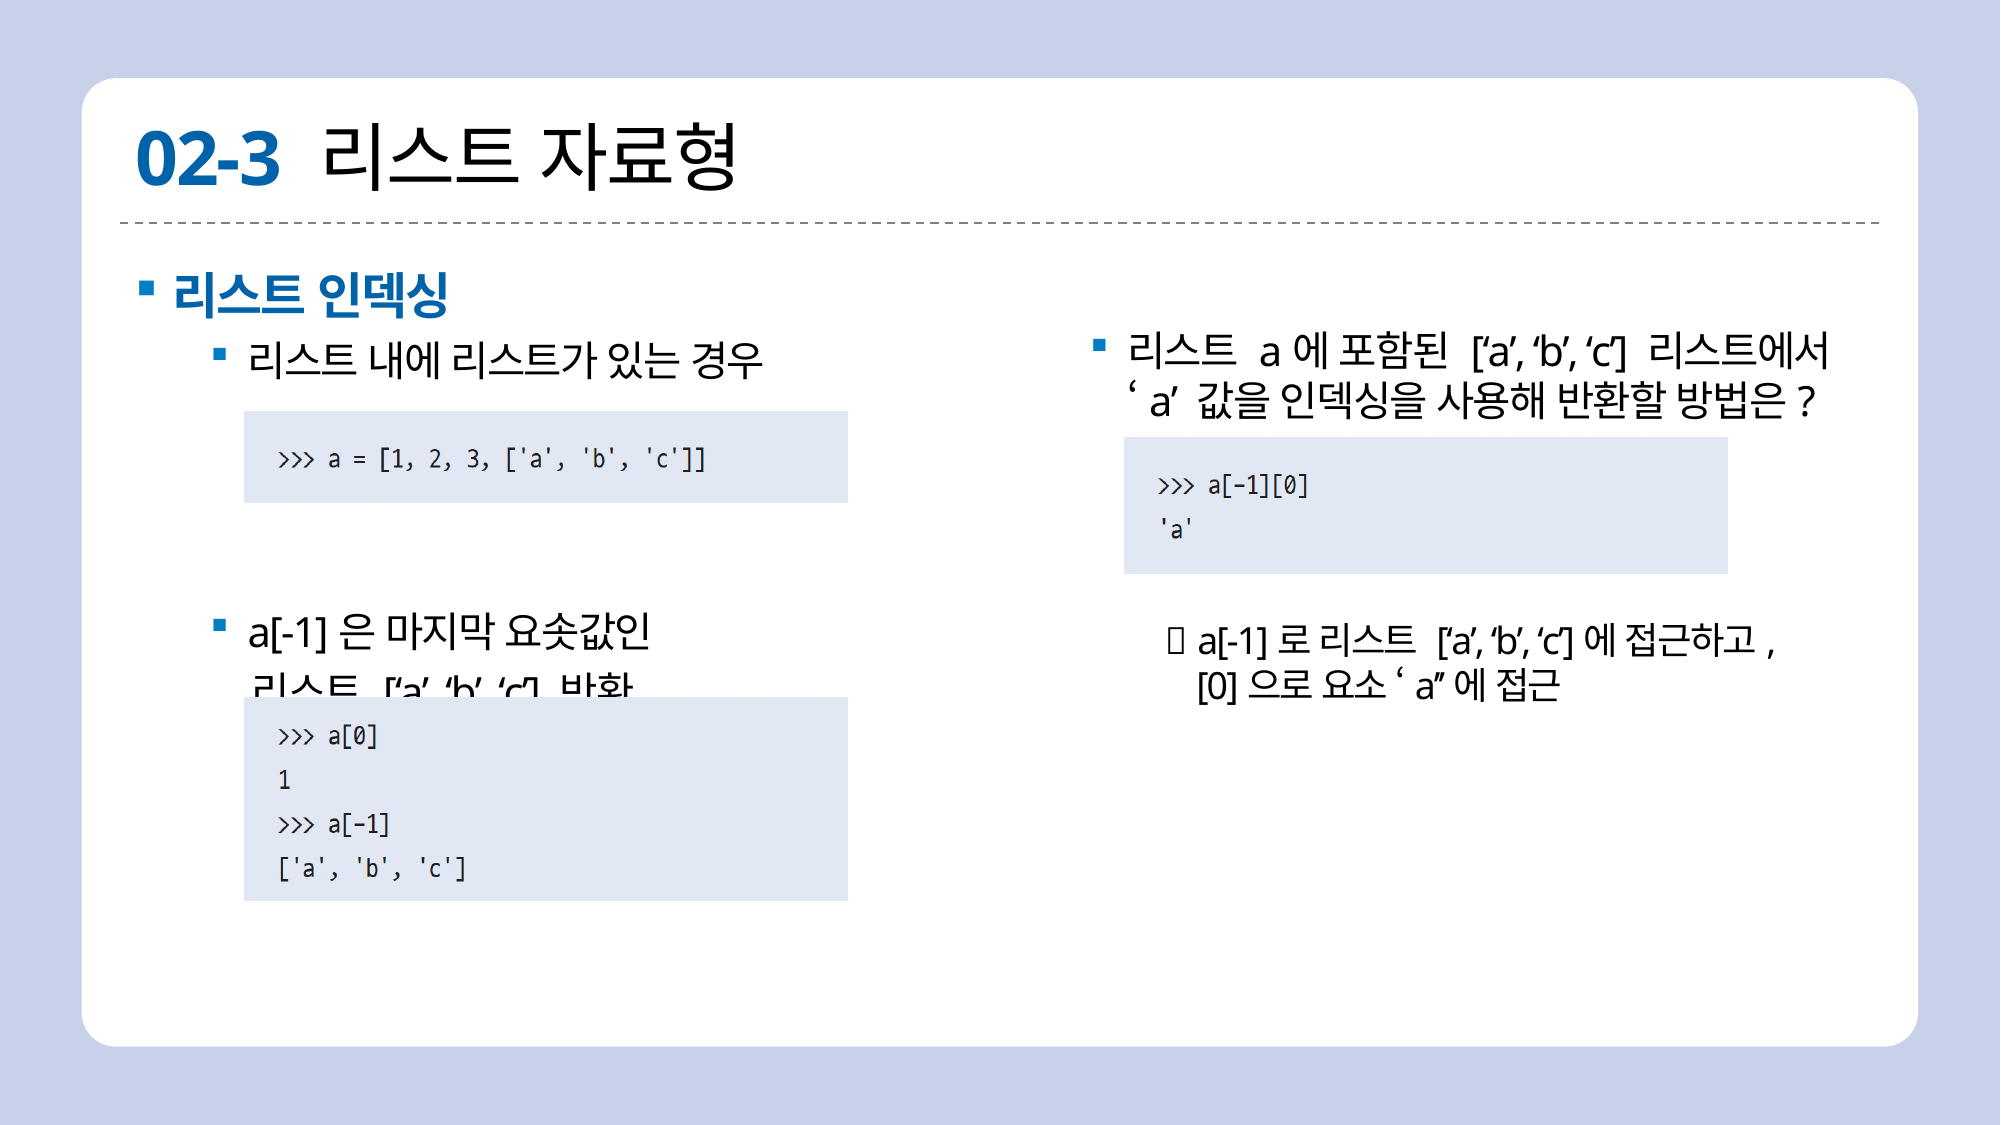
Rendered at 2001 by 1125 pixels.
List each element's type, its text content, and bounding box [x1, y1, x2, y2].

list 리스트 a에 포함된 [‘a’, ‘b’, ‘c’] 리스트에서 ‘a’ 값을 인덱싱을 사용해 반환할 방법은?  a[-1]로 리스트 [‘a’, ‘b’, ‘c’]에 접근하고, [0]으로 요소 ‘a’’에 접근 [999, 257, 1880, 1009]
title 02-3 리스트 자료형 [120, 109, 1880, 209]
picture [1123, 436, 1728, 574]
list 리스트 인덱싱 리스트 내에 리스트가 있는 경우 a[-1]은 마지막 요솟값인 리스트 [‘a’, ‘b’, ‘c’] 반환 [120, 257, 999, 1009]
picture [243, 410, 848, 503]
picture [243, 697, 848, 901]
